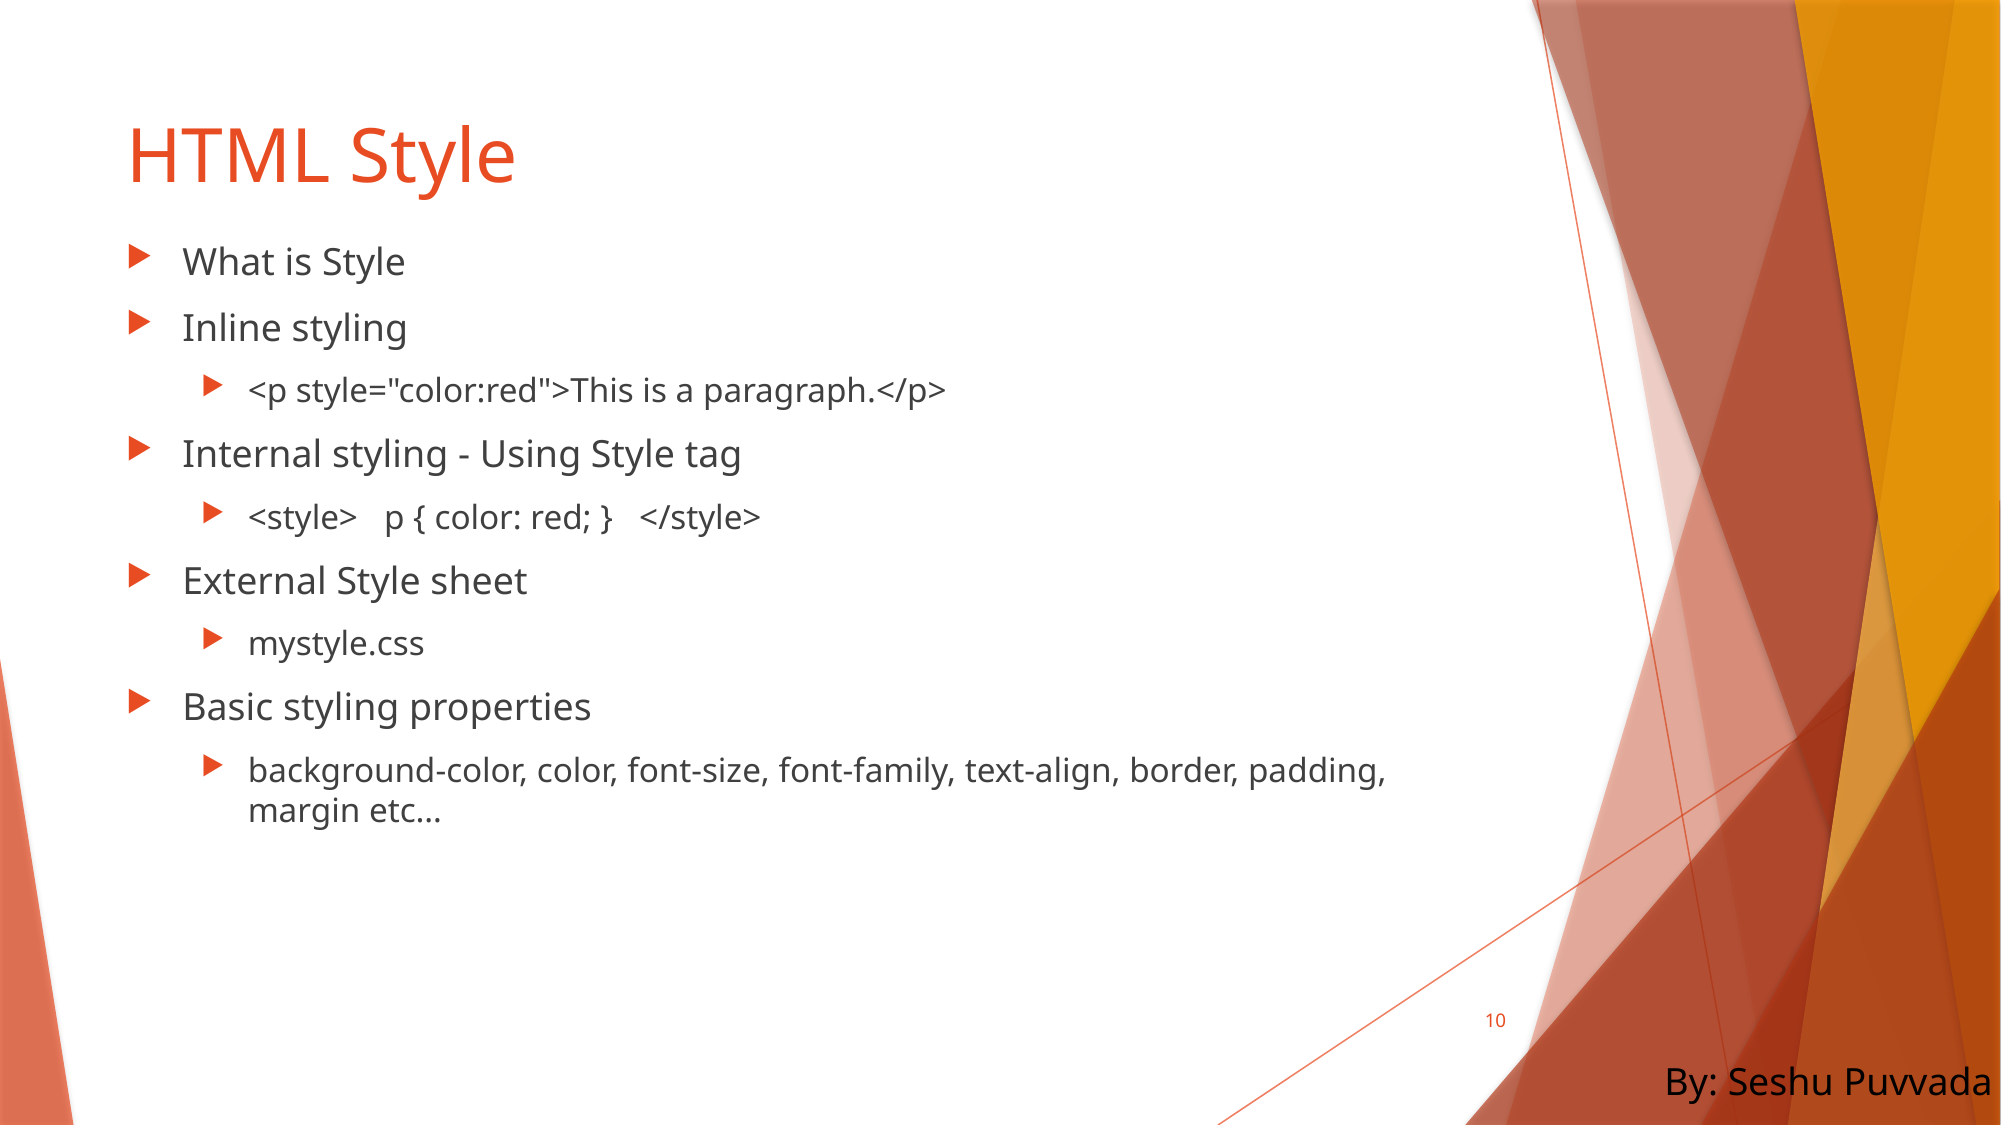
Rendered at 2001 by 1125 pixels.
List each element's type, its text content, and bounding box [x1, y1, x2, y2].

slide_number 10 [1409, 991, 1522, 1051]
list What is Style Inline styling <p style="color:red">This is a paragraph.</p> Internal styling - Using Style tag <style> p { color: red; } </style> External Style sheet mystyle.css Basic styling properties background-color, color, font-size, font-family, text-align, border, padding, margin etc… [111, 230, 1522, 992]
text_box By: Seshu Puvvada [1649, 1050, 2000, 1111]
title HTML Style [111, 99, 1522, 230]
